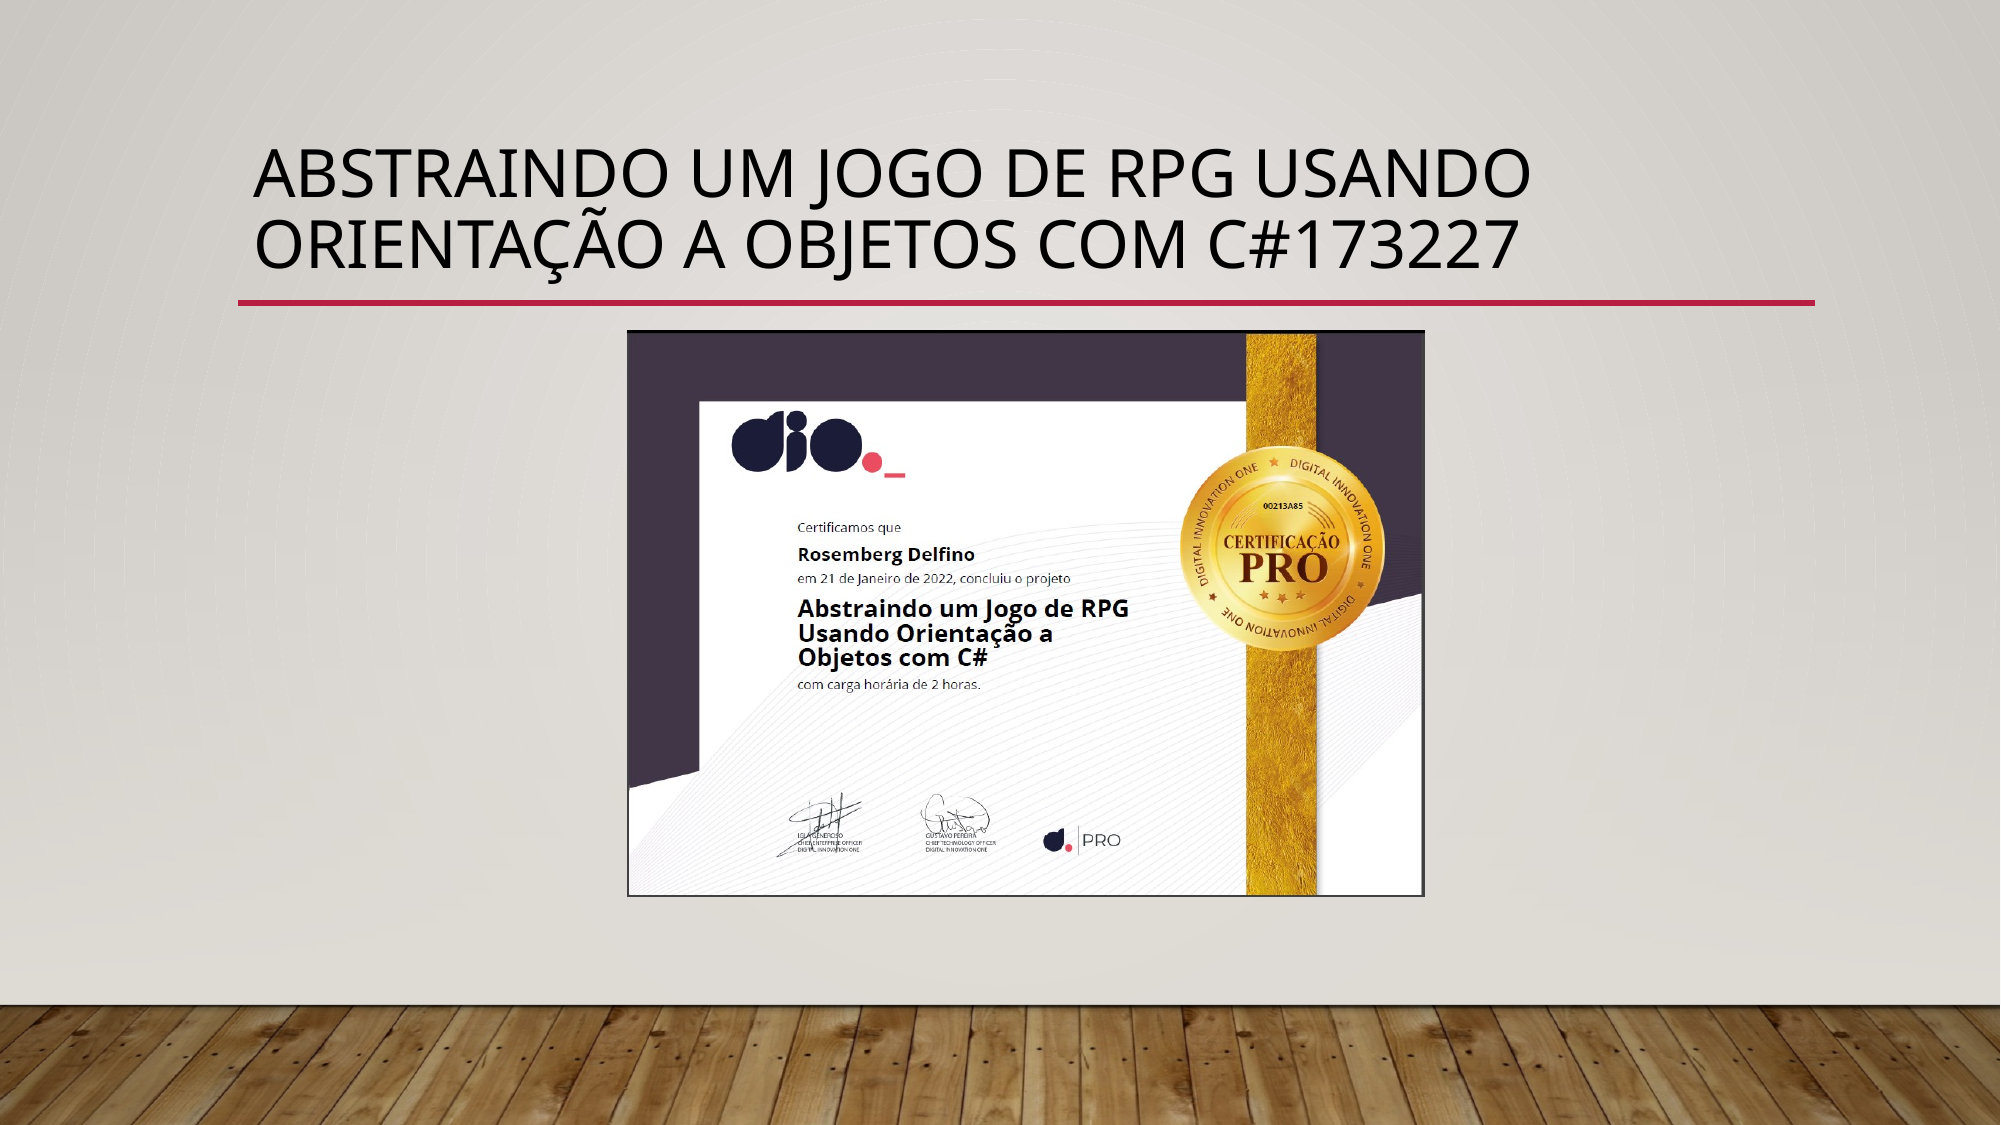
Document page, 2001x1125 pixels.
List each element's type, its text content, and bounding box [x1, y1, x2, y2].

title Abstraindo um Jogo de RPG Usando Orientação a Objetos com C#173227 [238, 131, 1814, 305]
picture [0, 1005, 2000, 1125]
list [626, 330, 1425, 897]
